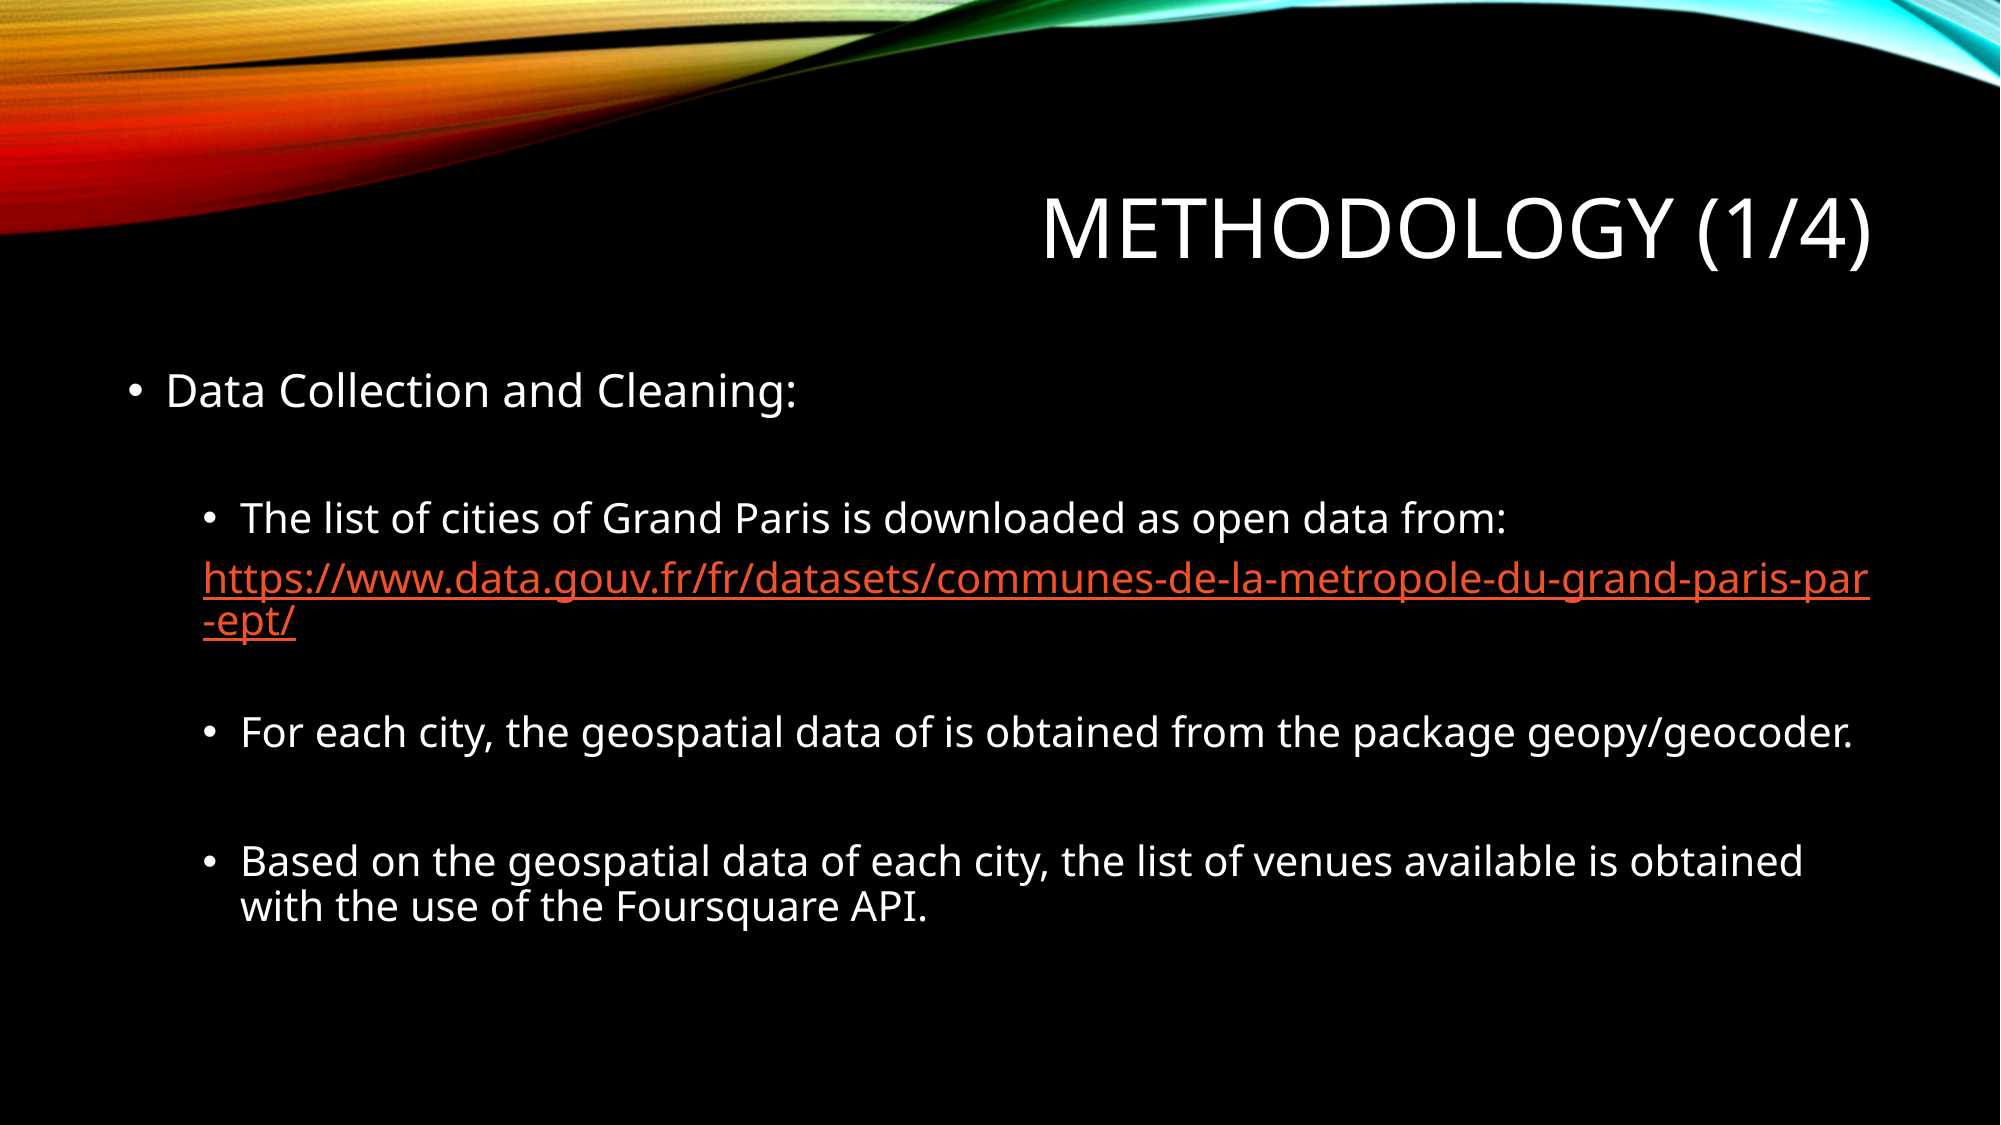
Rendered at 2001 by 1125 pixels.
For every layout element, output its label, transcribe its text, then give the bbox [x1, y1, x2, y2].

title METHODOLOGY (1/4) [474, 125, 1888, 338]
picture [0, 0, 2000, 237]
list Data Collection and Cleaning: The list of cities of Grand Paris is downloaded as open data from: https://www.data.gouv.fr/fr/datasets/communes-de-la-metropole-du-grand-paris-par-ept/ For each city, the geospatial data of is obtained from the package geopy/geocoder. Based on the geospatial data of each city, the list of venues available is obtained with the use of the Foursquare API. [112, 360, 1888, 1021]
